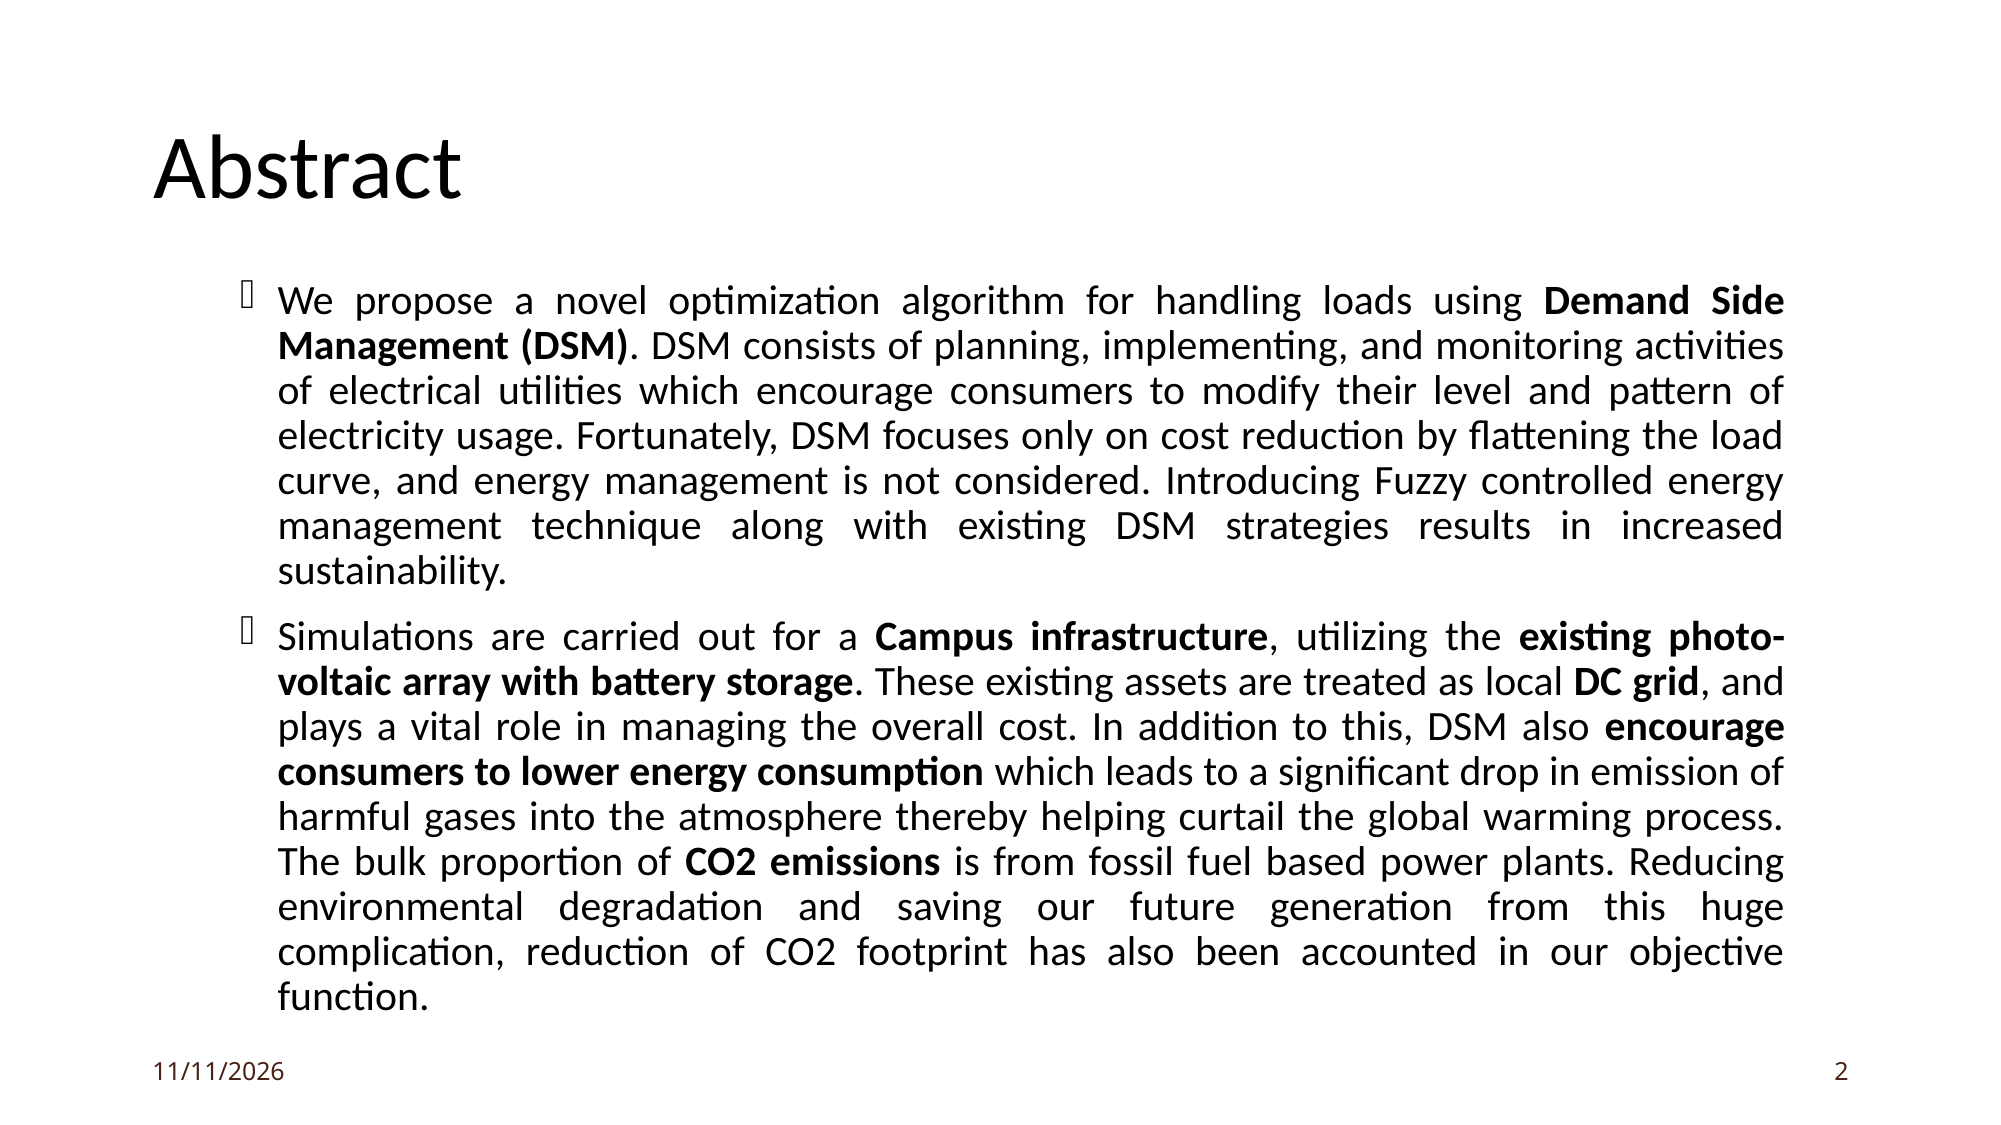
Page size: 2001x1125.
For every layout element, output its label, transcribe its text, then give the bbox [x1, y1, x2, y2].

list We propose a novel optimization algorithm for handling loads using Demand Side Management (DSM). DSM consists of planning, implementing, and monitoring activities of electrical utilities which encourage consumers to modify their level and pattern of electricity usage. Fortunately, DSM focuses only on cost reduction by flattening the load curve, and energy management is not considered. Introducing Fuzzy controlled energy management technique along with existing DSM strategies results in increased sustainability. Simulations are carried out for a Campus infrastructure, utilizing the existing photo-voltaic array with battery storage. These existing assets are treated as local DC grid, and plays a vital role in managing the overall cost. In addition to this, DSM also encourage consumers to lower energy consumption which leads to a significant drop in emission of harmful gases into the atmosphere thereby helping curtail the global warming process. The bulk proportion of CO2 emissions is from fossil fuel based power plants. Reducing environmental degradation and saving our future generation from this huge complication, reduction of CO2 footprint has also been accounted in our objective function. [225, 270, 1800, 917]
slide_number 29-Mar-16 [137, 1042, 588, 1103]
slide_number 2 [1413, 1042, 1864, 1103]
title Abstract [138, 60, 1864, 278]
